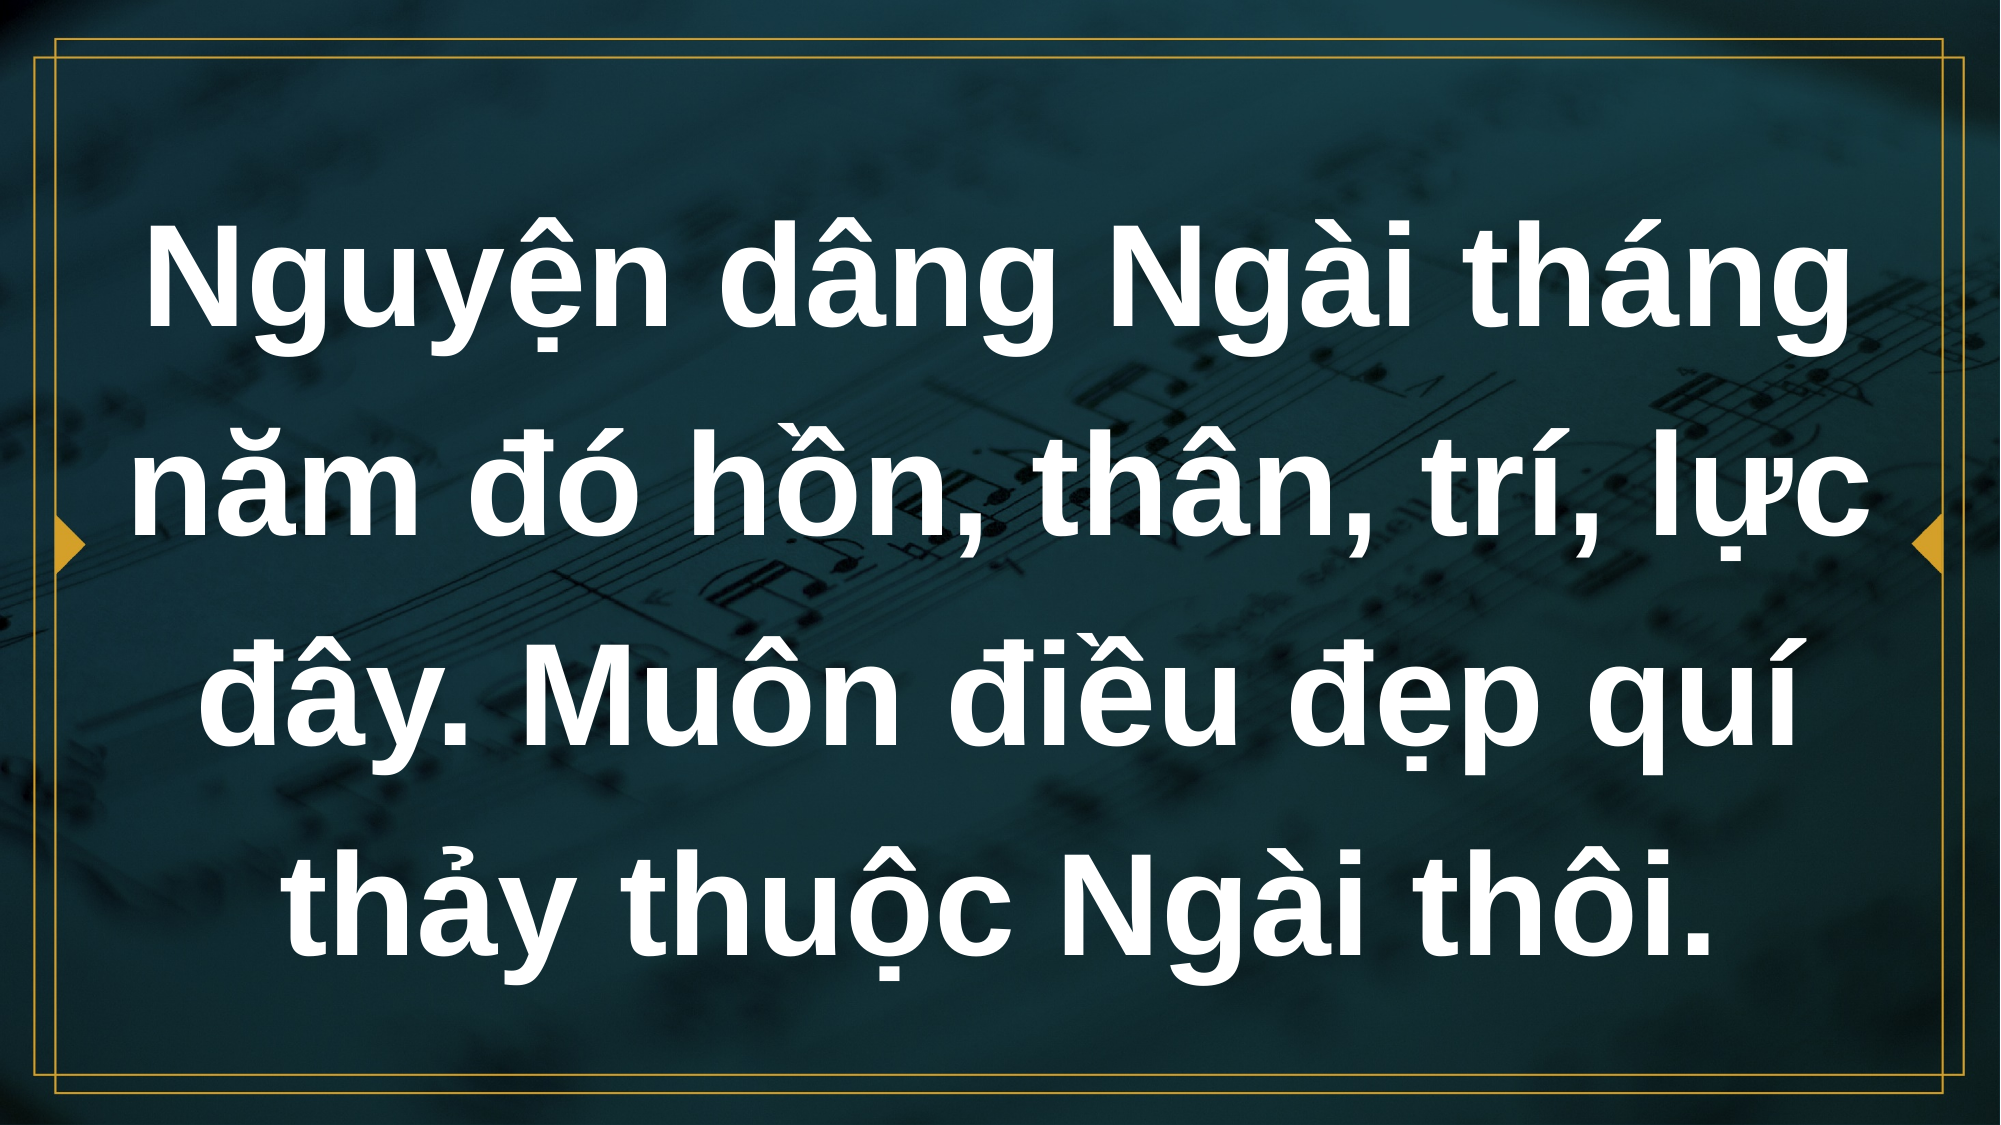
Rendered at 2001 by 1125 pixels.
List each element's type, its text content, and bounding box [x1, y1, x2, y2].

title Nguyện dâng Ngài tháng năm đó hồn, thân, trí, lực đây. Muôn điều đẹp quí thảy thuộc Ngài thôi. [55, 53, 1945, 1077]
picture [0, 0, 2000, 1125]
